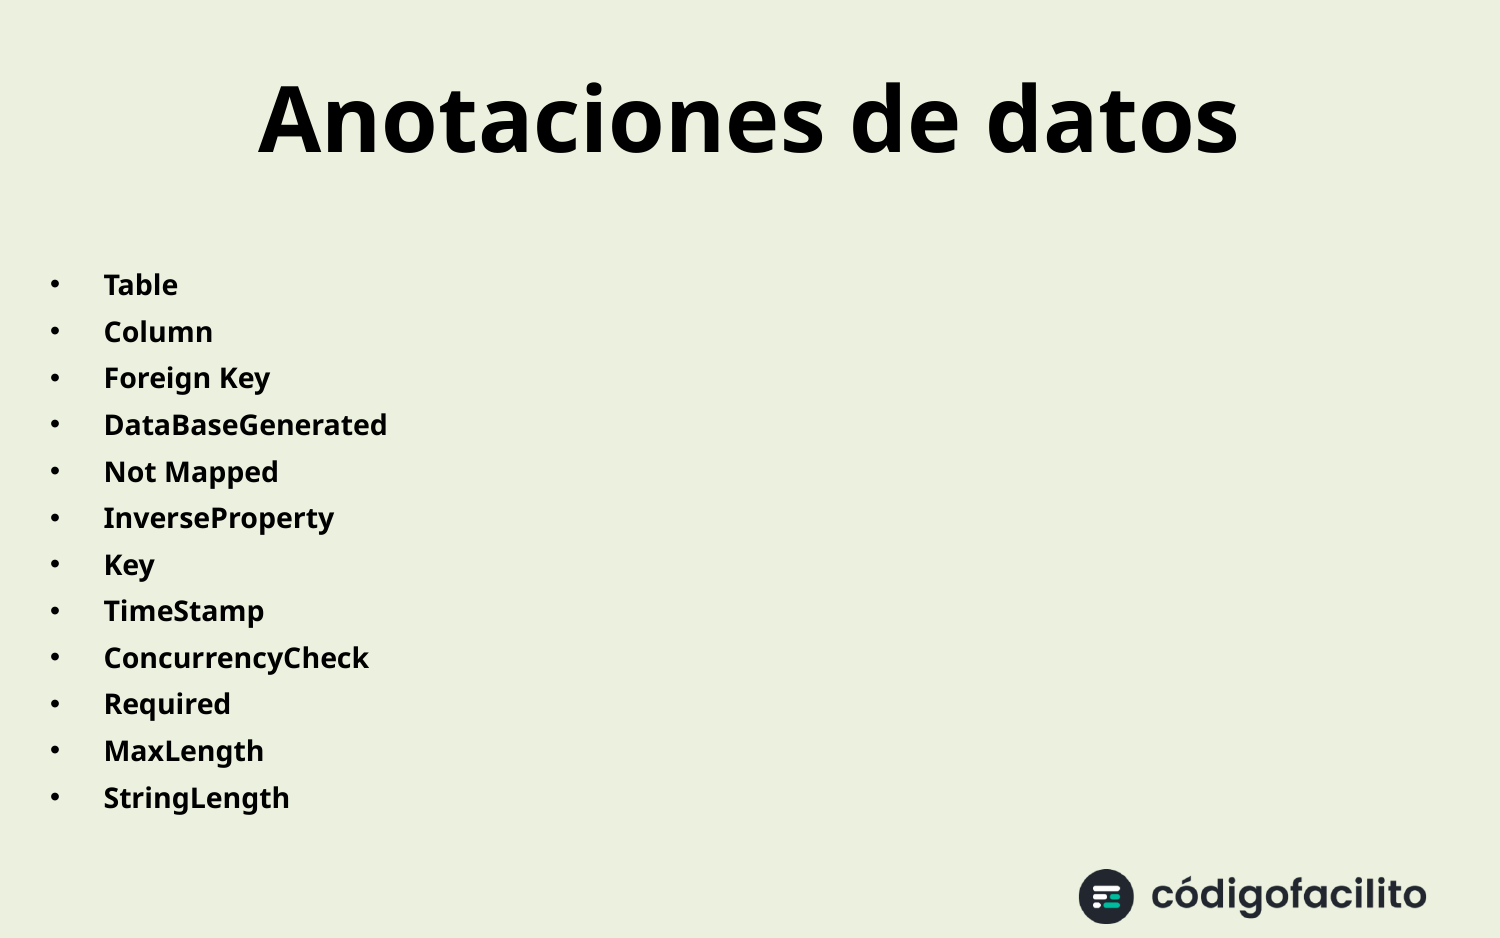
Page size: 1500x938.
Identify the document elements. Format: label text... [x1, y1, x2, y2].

list Table Column Foreign Key DataBaseGenerated Not Mapped InverseProperty Key TimeStamp ConcurrencyCheck Required MaxLength StringLength [35, 218, 1465, 838]
picture [1078, 869, 1427, 924]
title Anotaciones de datos [75, 37, 1425, 194]
